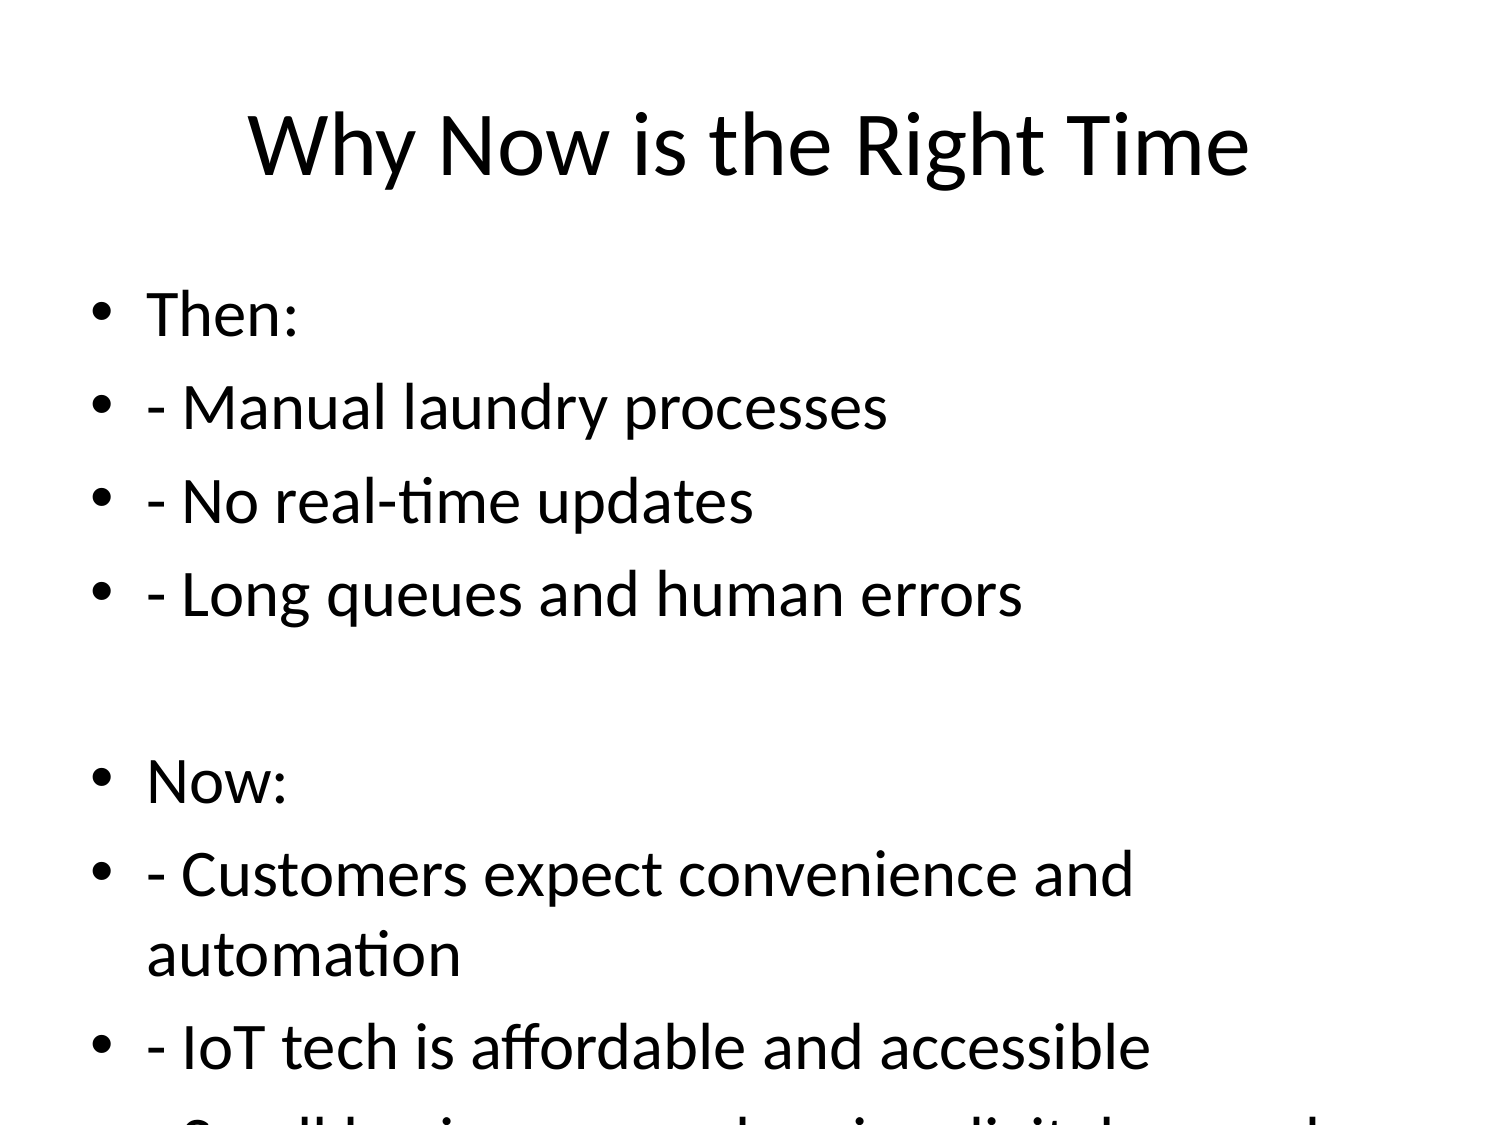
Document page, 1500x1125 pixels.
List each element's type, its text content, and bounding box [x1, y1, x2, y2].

title Why Now is the Right Time [75, 45, 1425, 233]
list Then: - Manual laundry processes - No real-time updates - Long queues and human errors Now: - Customers expect convenience and automation - IoT tech is affordable and accessible - Small businesses embracing digital upgrades - Urban lifestyle = increased demand for time-saving services [75, 262, 1425, 1005]
